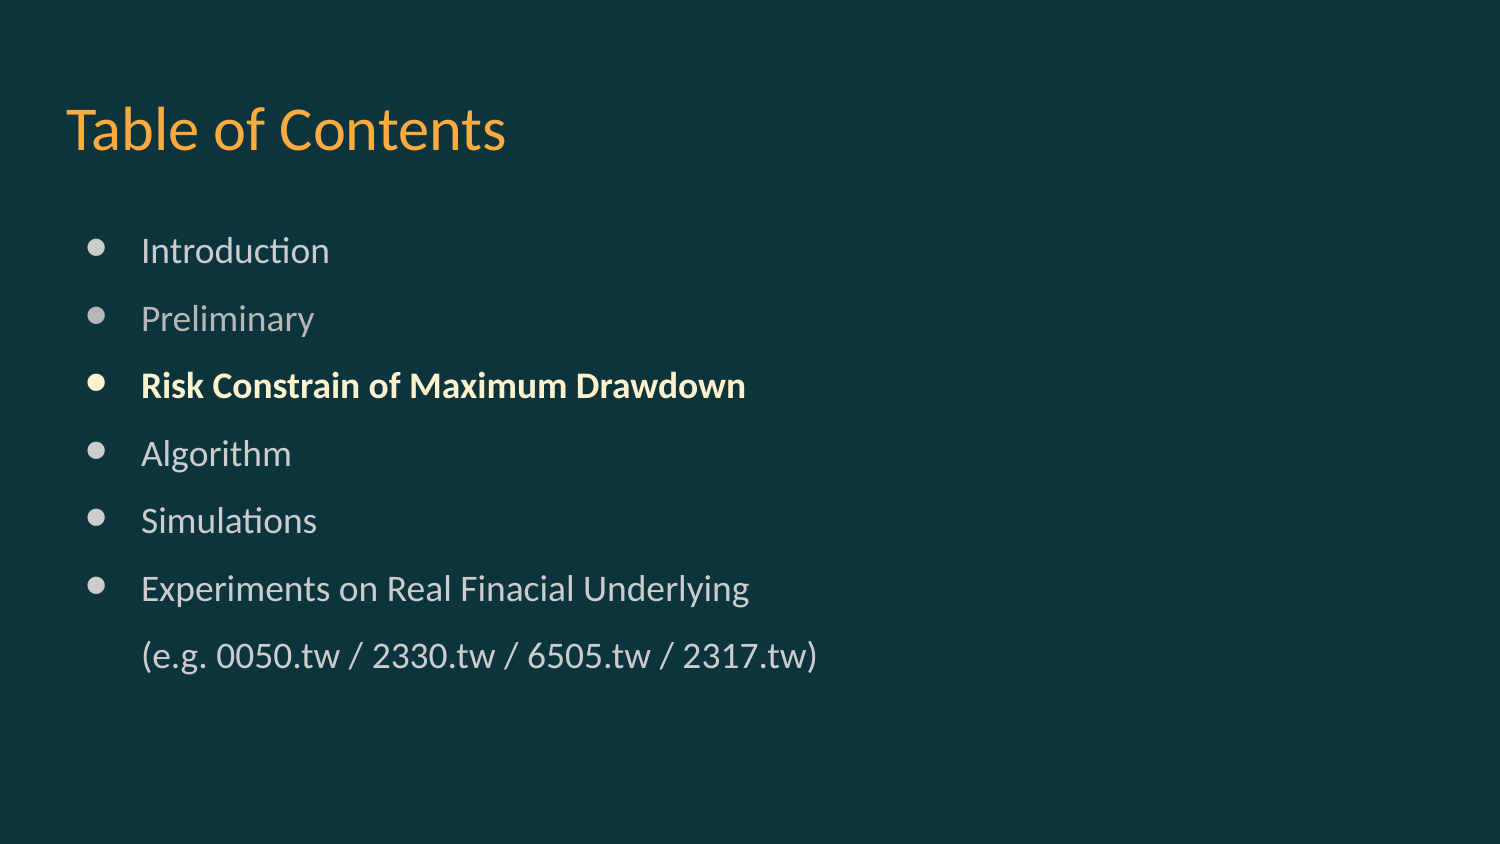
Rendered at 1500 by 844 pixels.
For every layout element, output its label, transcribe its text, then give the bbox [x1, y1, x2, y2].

title Table of Contents [51, 72, 1449, 167]
list Introduction Preliminary Risk Constrain of Maximum Drawdown Algorithm Simulations Experiments on Real Finacial Underlying (e.g. 0050.tw / 2330.tw / 6505.tw / 2317.tw) [51, 189, 1449, 750]
